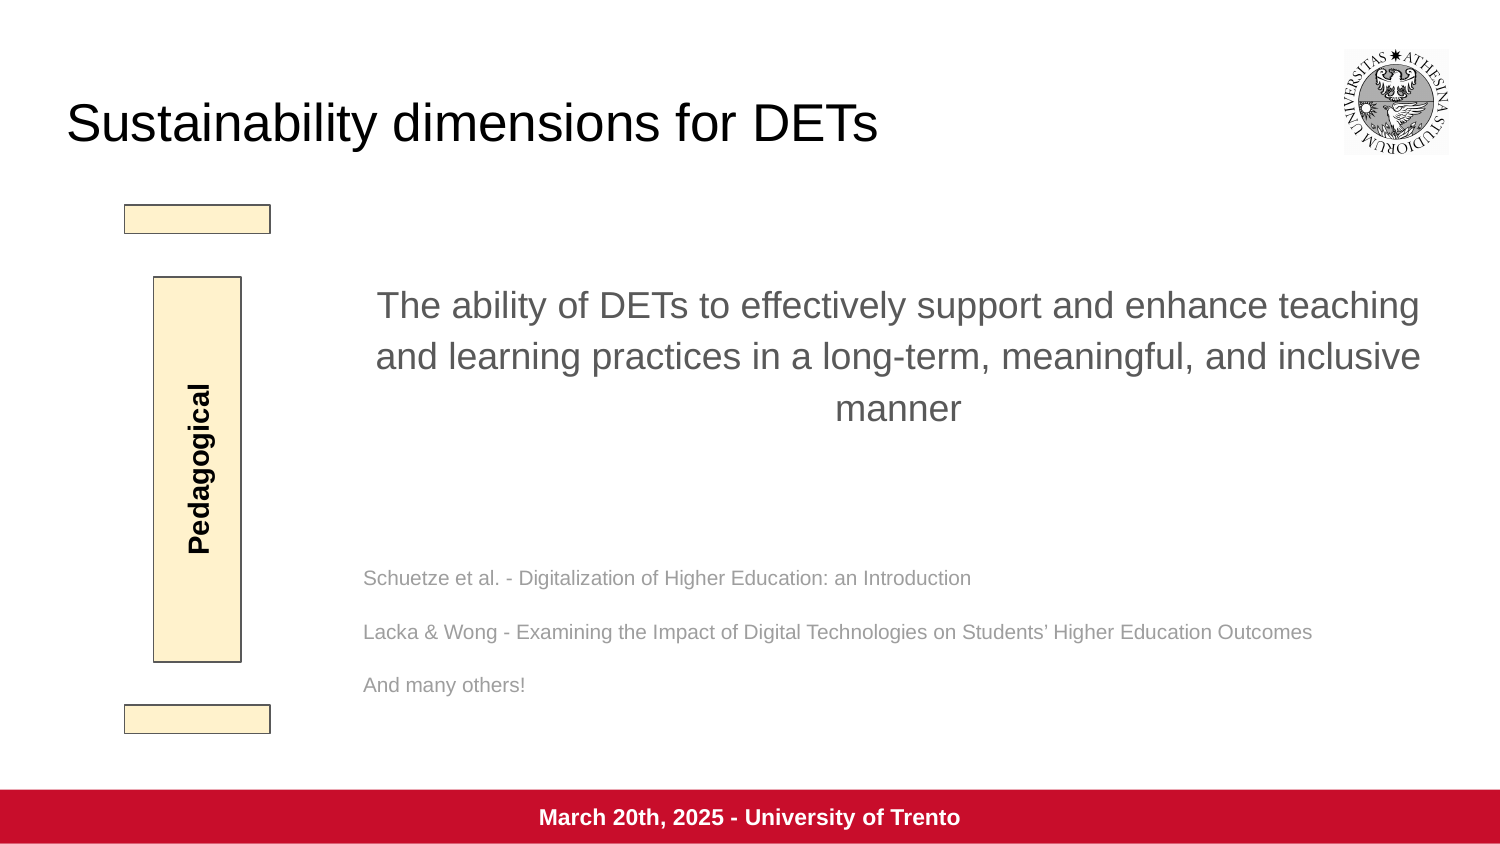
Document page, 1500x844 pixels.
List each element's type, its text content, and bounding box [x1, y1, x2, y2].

text_box March 20th, 2025 - University of Trento [0, 789, 1500, 844]
picture [1344, 49, 1450, 155]
list The ability of DETs to effectively support and enhance teaching and learning practices in a long-term, meaningful, and inclusive manner Schuetze et al. - Digitalization of Higher Education: an Introduction Lacka & Wong - Examining the Impact of Digital Technologies on Students’ Higher Education Outcomes And many others! [348, 189, 1449, 750]
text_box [124, 204, 271, 734]
title Sustainability dimensions for DETs [51, 72, 1449, 167]
